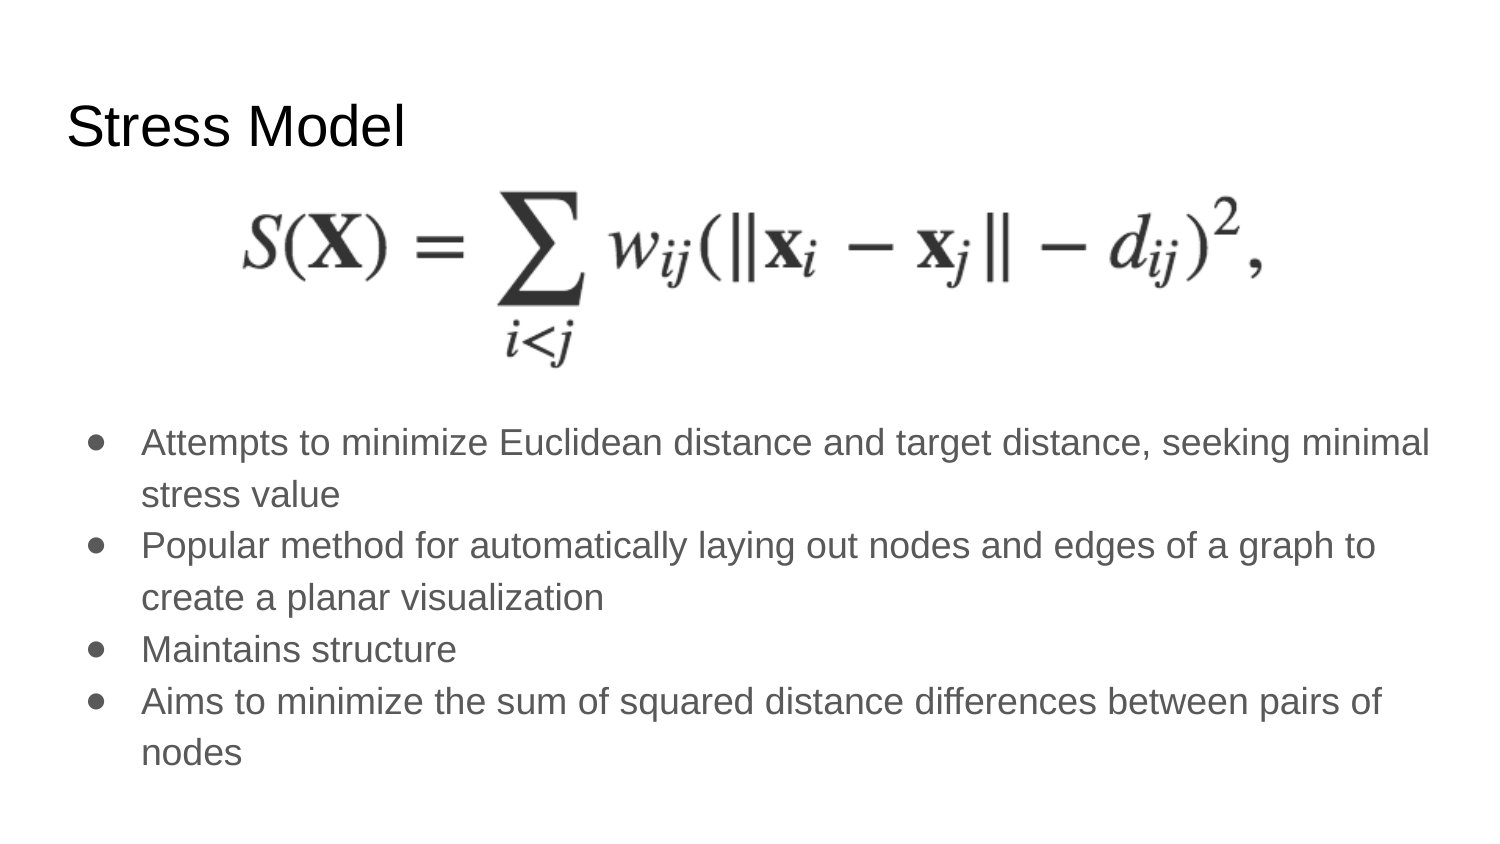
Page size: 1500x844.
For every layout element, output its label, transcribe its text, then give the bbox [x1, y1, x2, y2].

picture [207, 173, 1293, 390]
list Attempts to minimize Euclidean distance and target distance, seeking minimal stress value Popular method for automatically laying out nodes and edges of a graph to create a planar visualization Maintains structure Aims to minimize the sum of squared distance differences between pairs of nodes [51, 396, 1449, 823]
title Stress Model [51, 72, 1449, 167]
